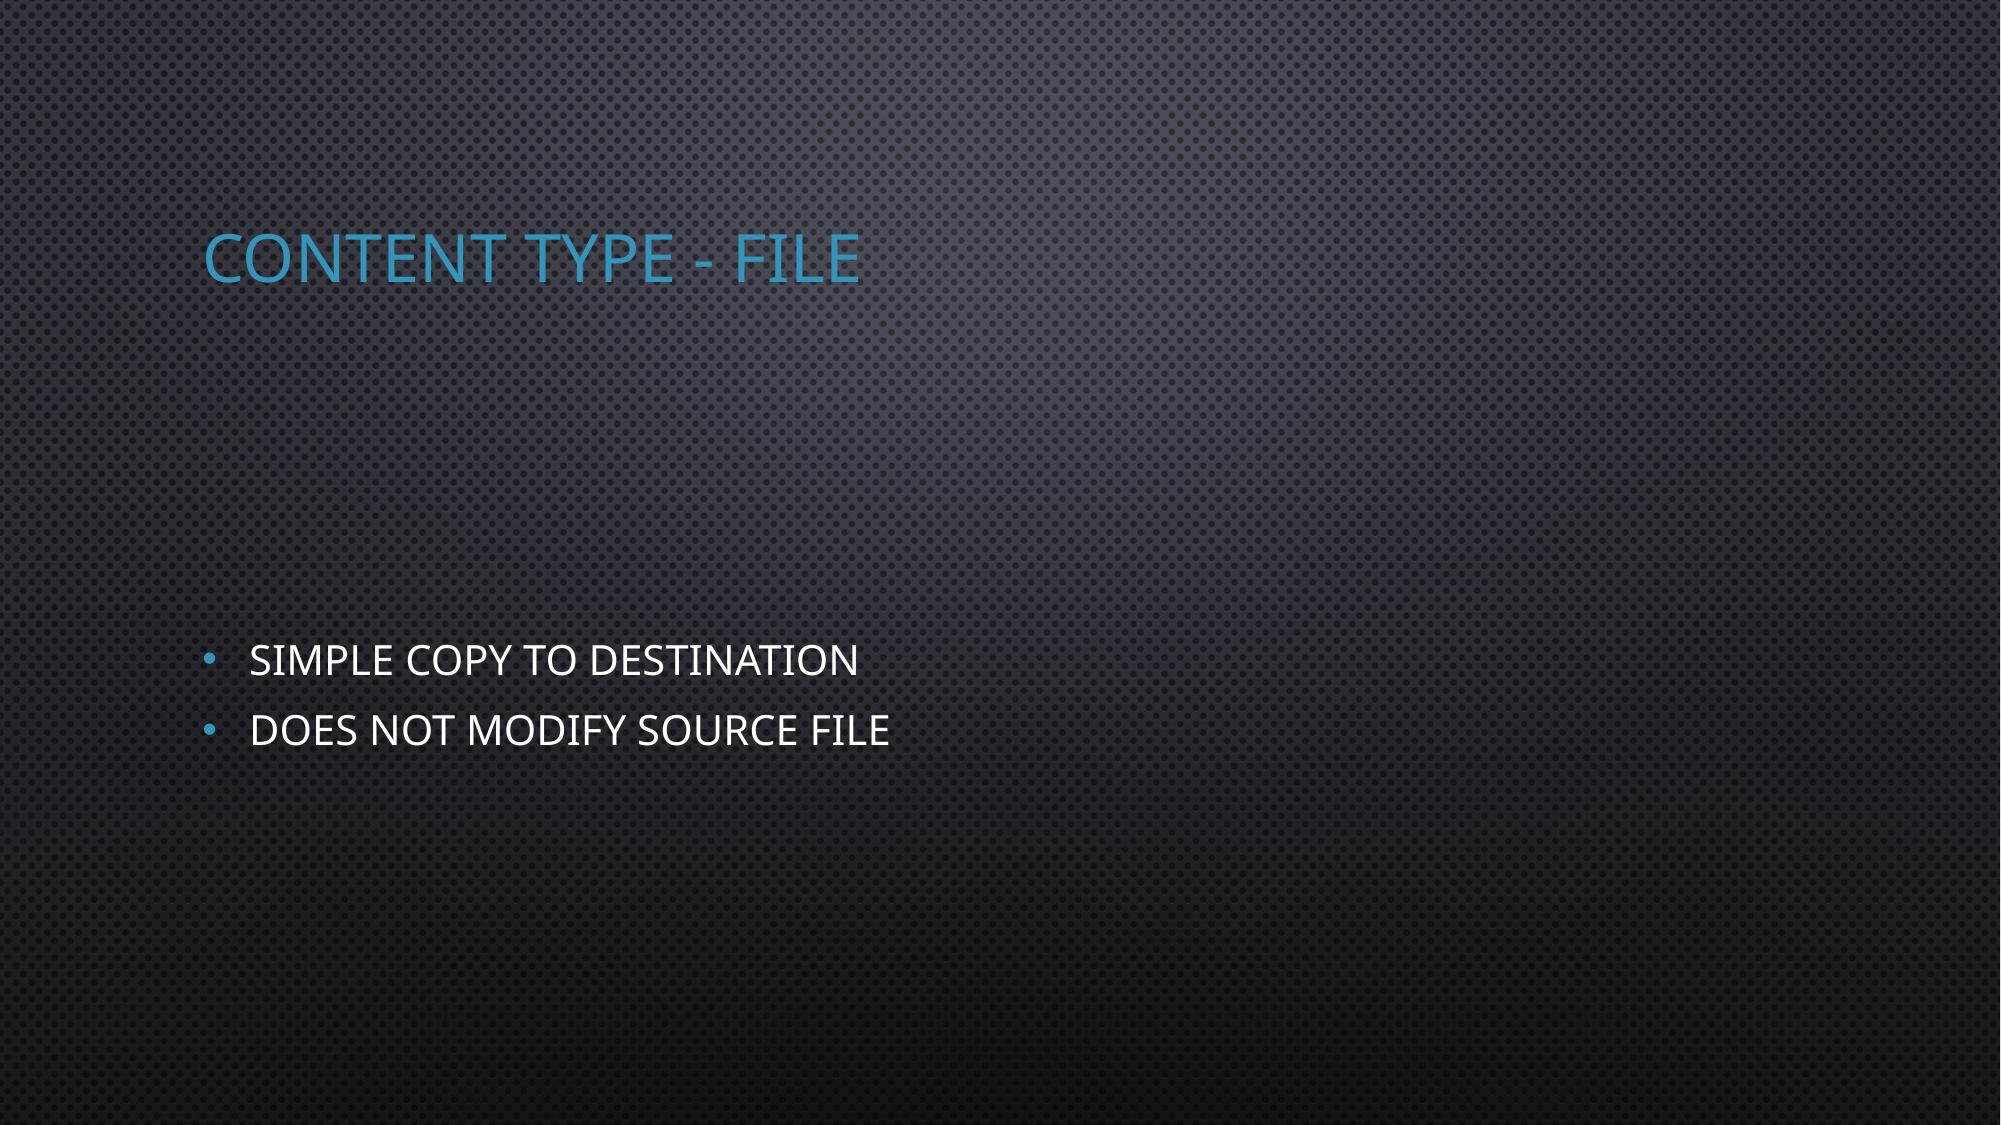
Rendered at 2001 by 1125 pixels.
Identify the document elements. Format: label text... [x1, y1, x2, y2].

list Simple copy to destination Does not modify source file [187, 437, 1813, 950]
title Content Type - File [187, 99, 1813, 413]
